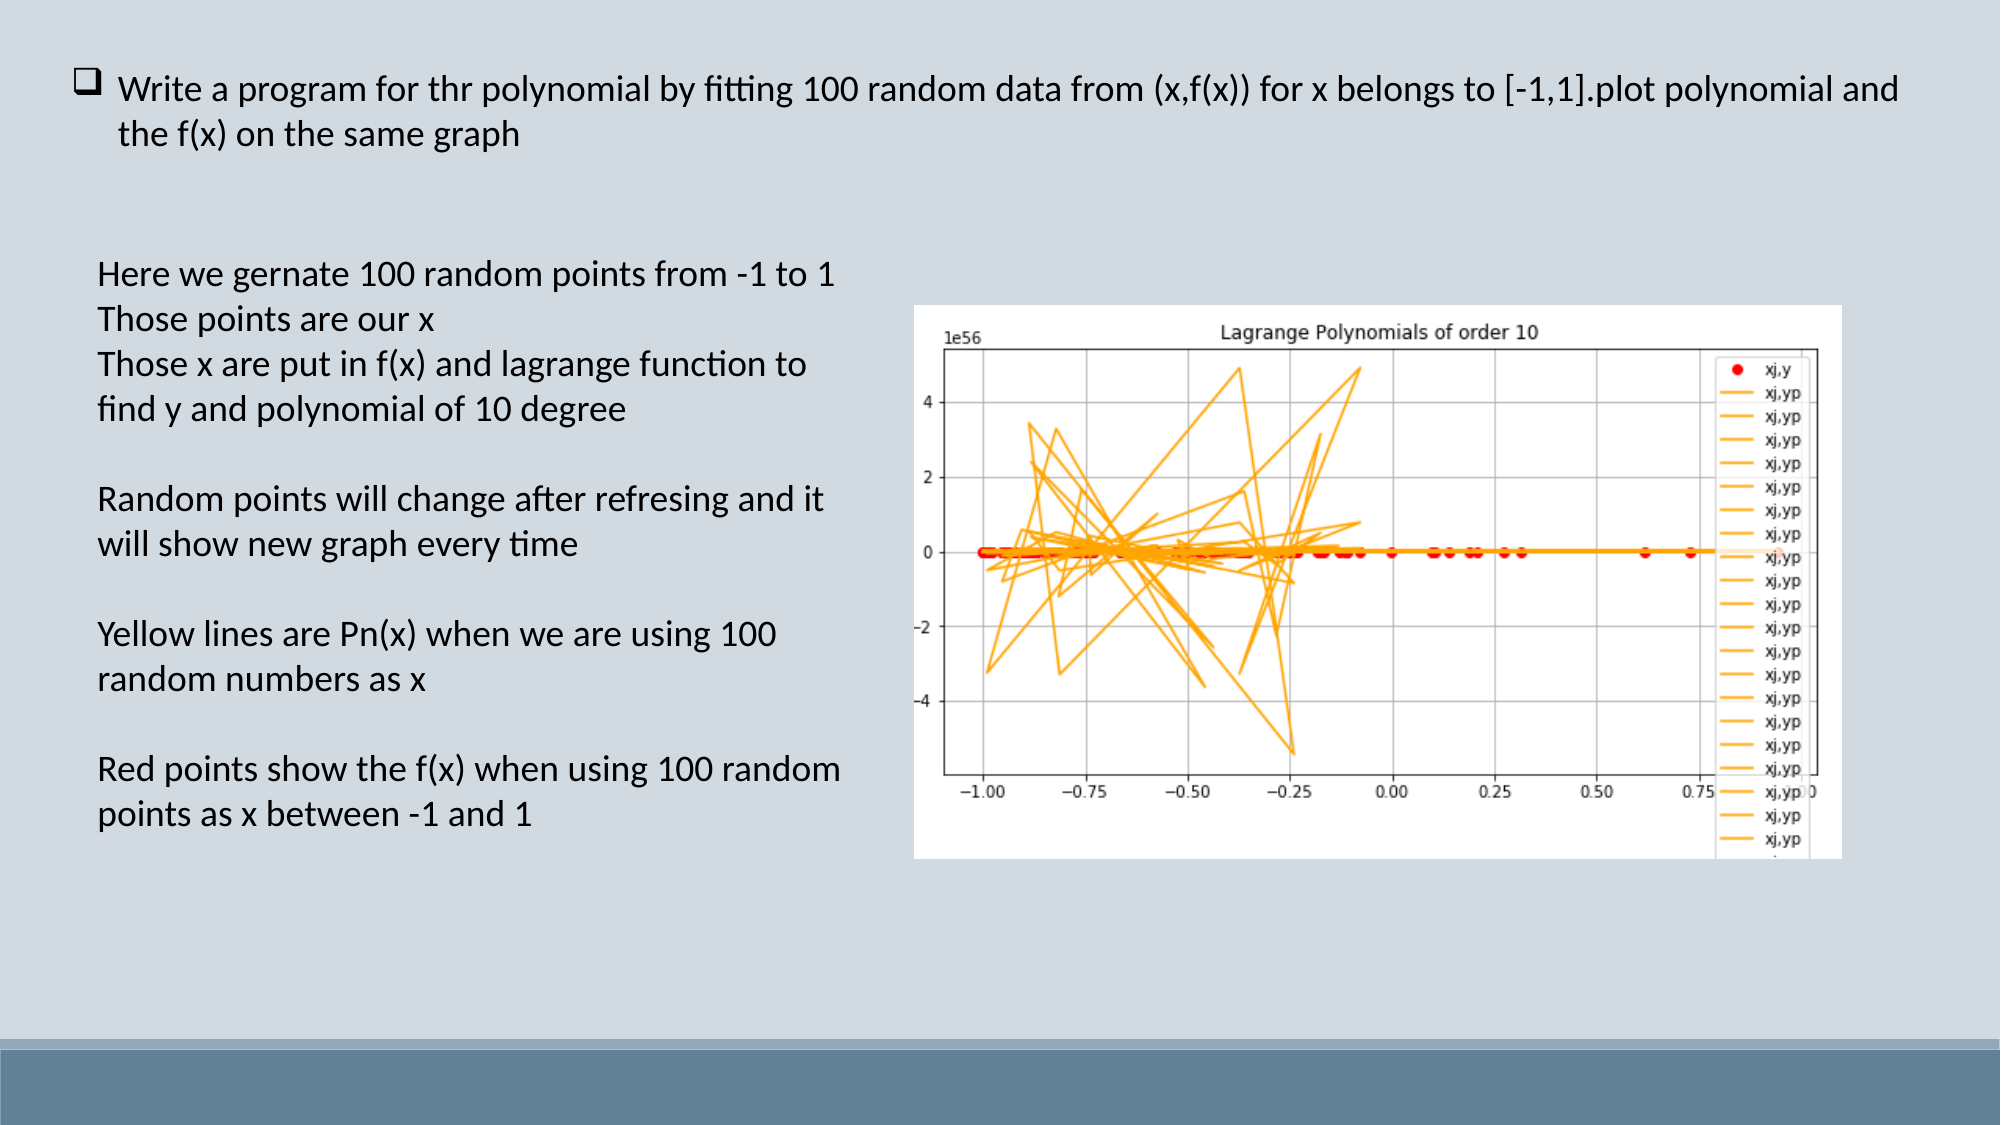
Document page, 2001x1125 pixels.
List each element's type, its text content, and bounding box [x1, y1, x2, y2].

text_box Here we gernate 100 random points from -1 to 1 Those points are our x Those x are put in f(x) and lagrange function to find y and polynomial of 10 degree Random points will change after refresing and it will show new graph every time Yellow lines are Pn(x) when we are using 100 random numbers as x Red points show the f(x) when using 100 random points as x between -1 and 1 [82, 241, 876, 841]
text_box Write a program for thr polynomial by fitting 100 random data from (x,f(x)) for x belongs to [-1,1].plot polynomial and the f(x) on the same graph [56, 56, 1928, 161]
picture [914, 304, 1843, 860]
